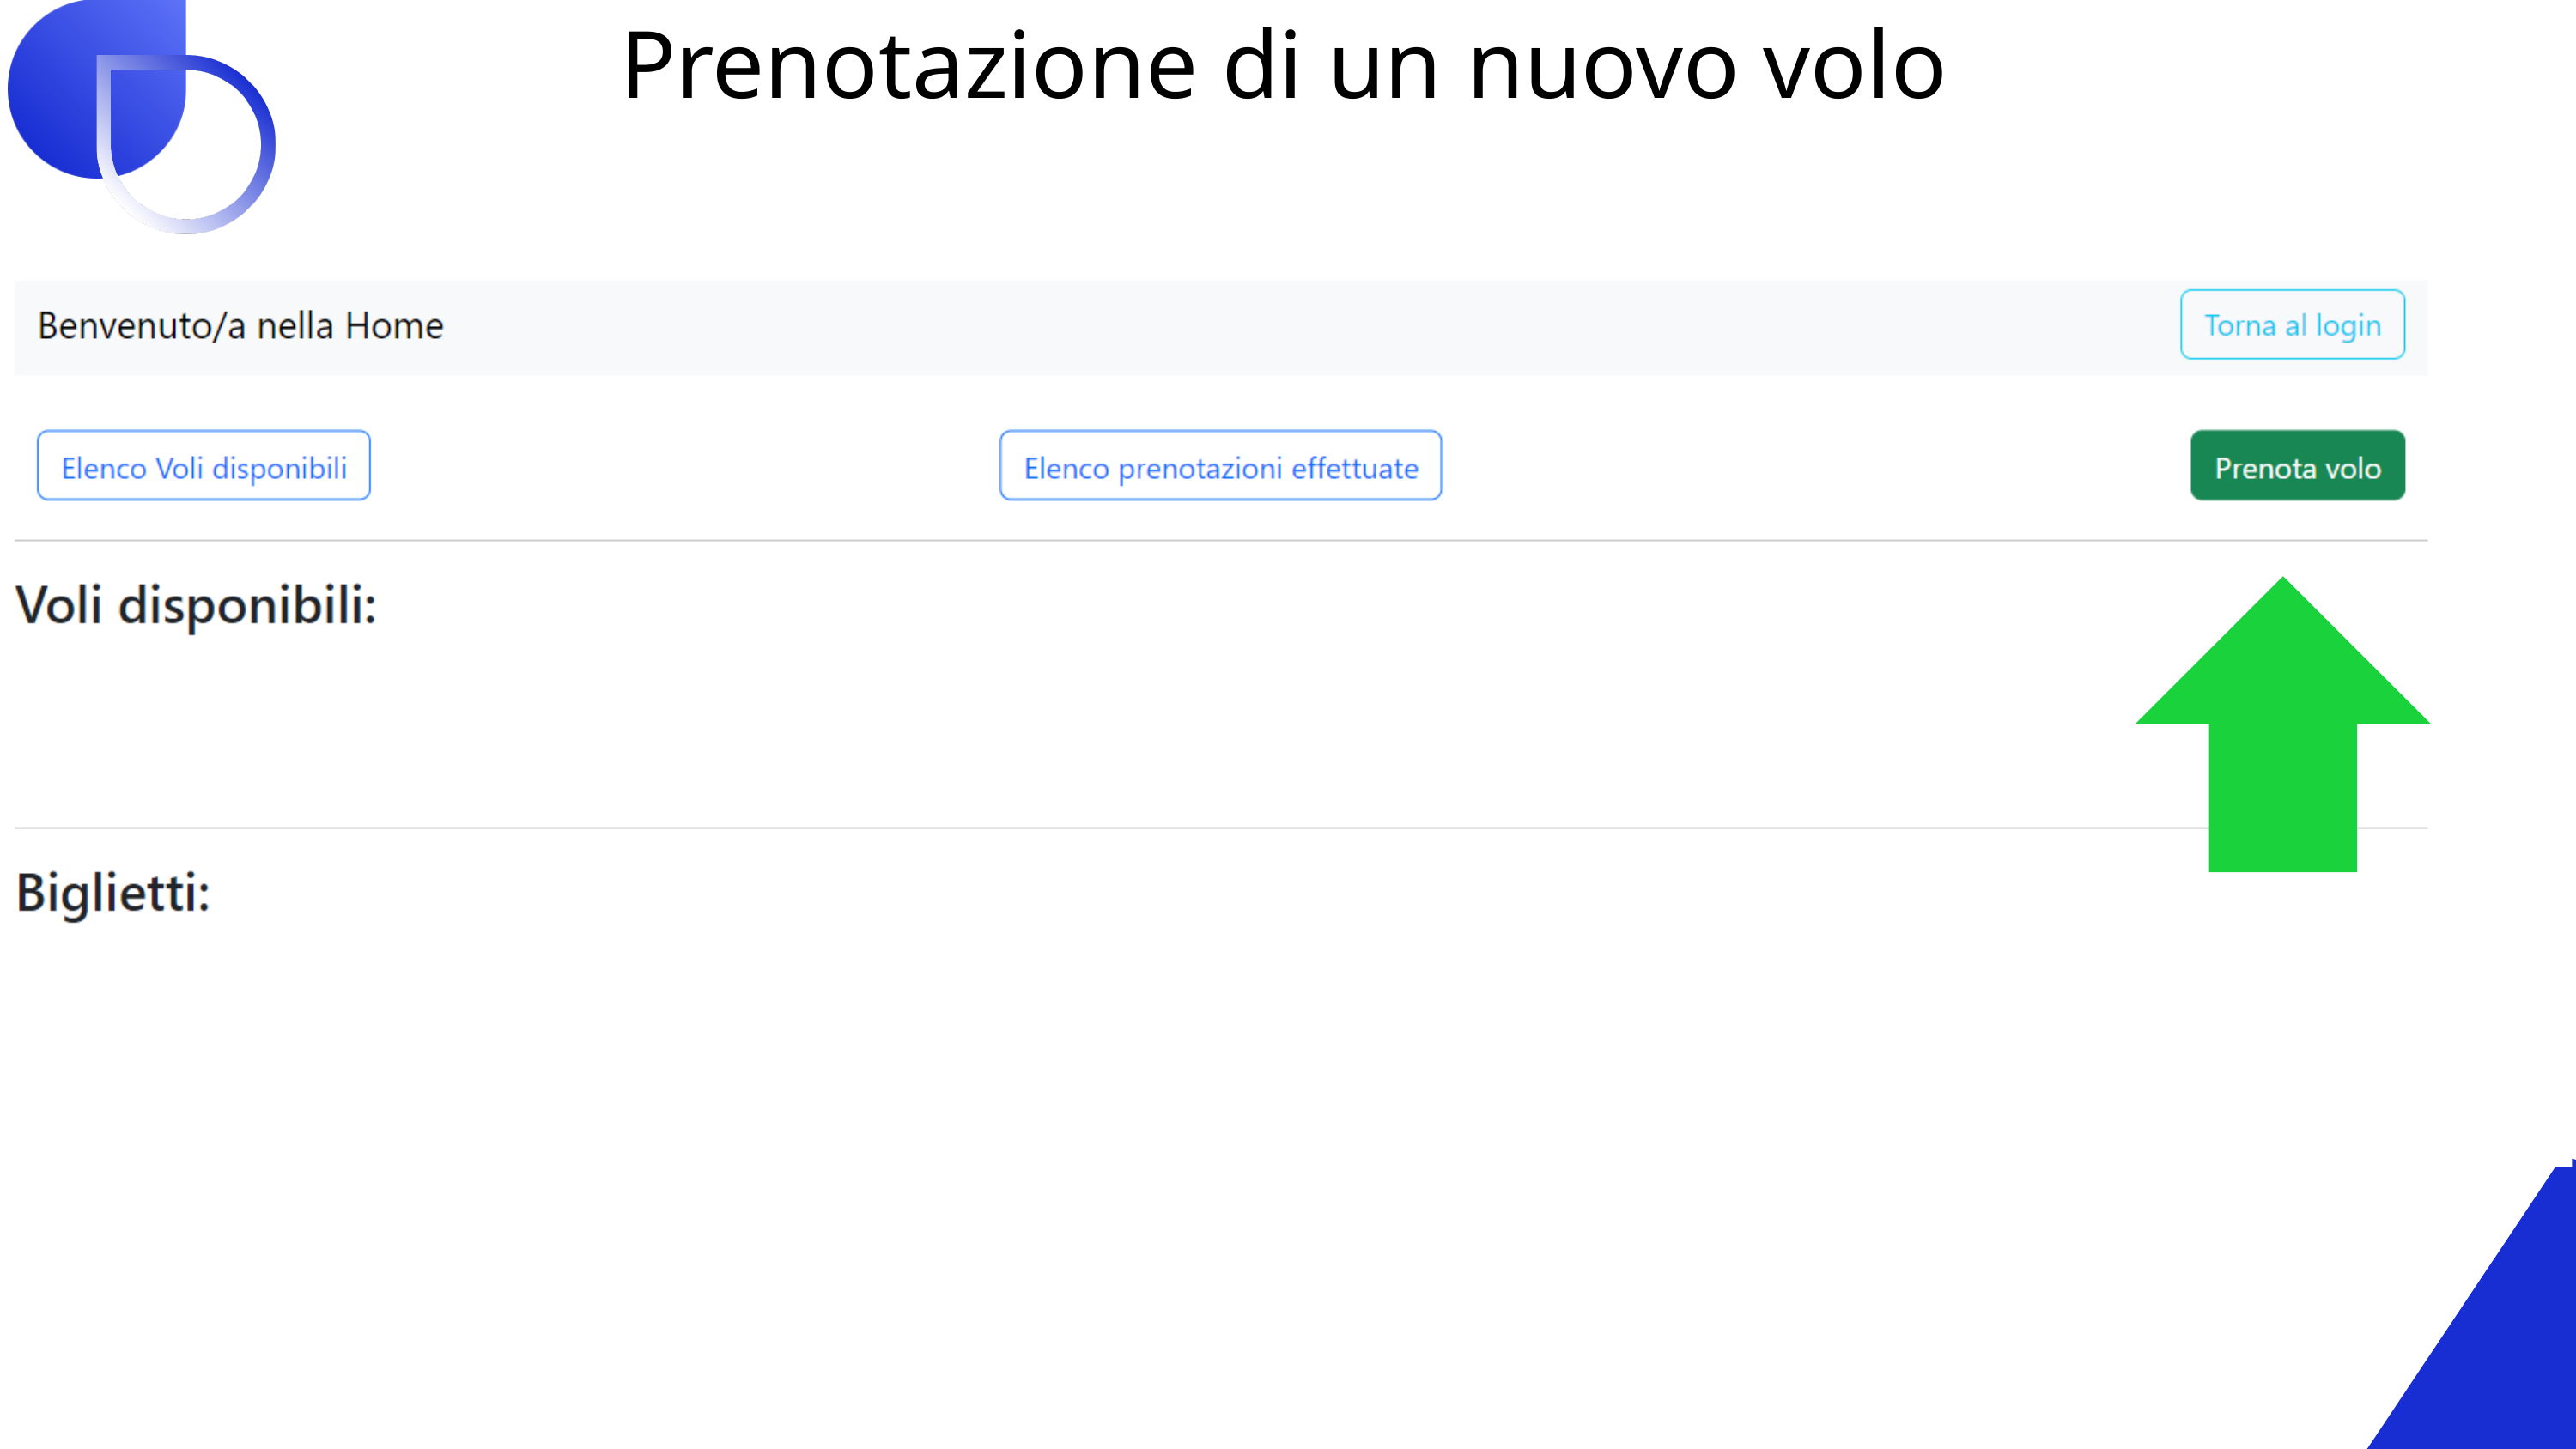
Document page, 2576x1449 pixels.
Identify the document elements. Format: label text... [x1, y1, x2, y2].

text_box [7, 117, 96, 179]
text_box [2135, 576, 2432, 873]
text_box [2396, 1180, 2576, 1449]
text_box Prenotazione di un nuovo volo [0, 0, 2568, 117]
text_box [0, 281, 2573, 1167]
text_box [96, 117, 276, 234]
